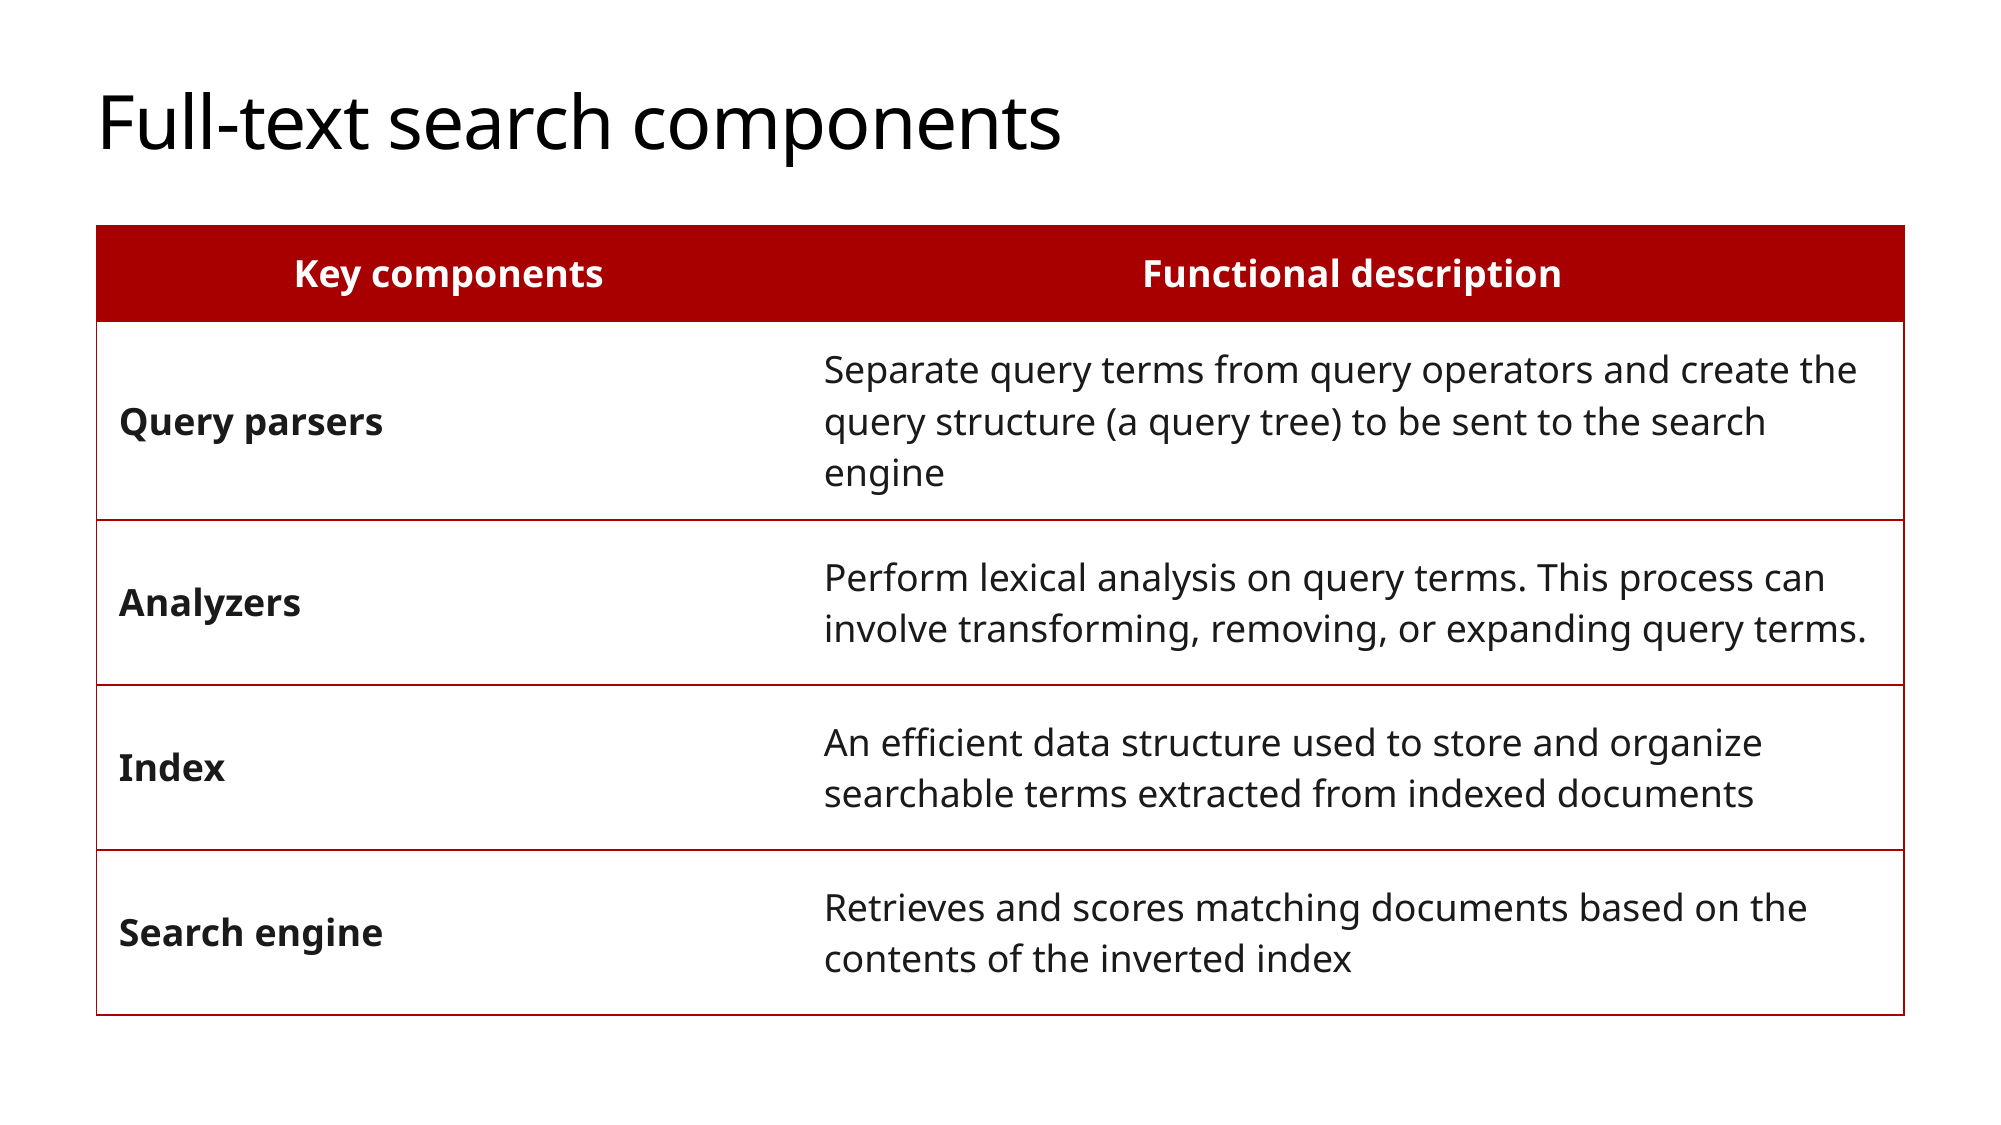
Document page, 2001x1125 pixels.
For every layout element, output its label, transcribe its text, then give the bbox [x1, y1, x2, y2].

table_cell Query parsers [97, 322, 801, 519]
table_cell Search engine [97, 851, 801, 1014]
table_cell Analyzers [97, 521, 801, 684]
table_cell Separate query terms from query operators and create the query structure (a query tree) to be sent to the search engine [801, 322, 1903, 519]
table_cell Retrieves and scores matching documents based on the contents of the inverted index [801, 851, 1903, 1014]
table_header Key components [97, 226, 801, 321]
table_header Functional description [801, 226, 1903, 321]
table_cell An efficient data structure used to store and organize searchable terms extracted from indexed documents [801, 686, 1903, 849]
title Full-text search components [96, 75, 1904, 166]
table_cell Index [97, 686, 801, 849]
table_cell Perform lexical analysis on query terms. This process can involve transforming, removing, or expanding query terms. [801, 521, 1903, 684]
